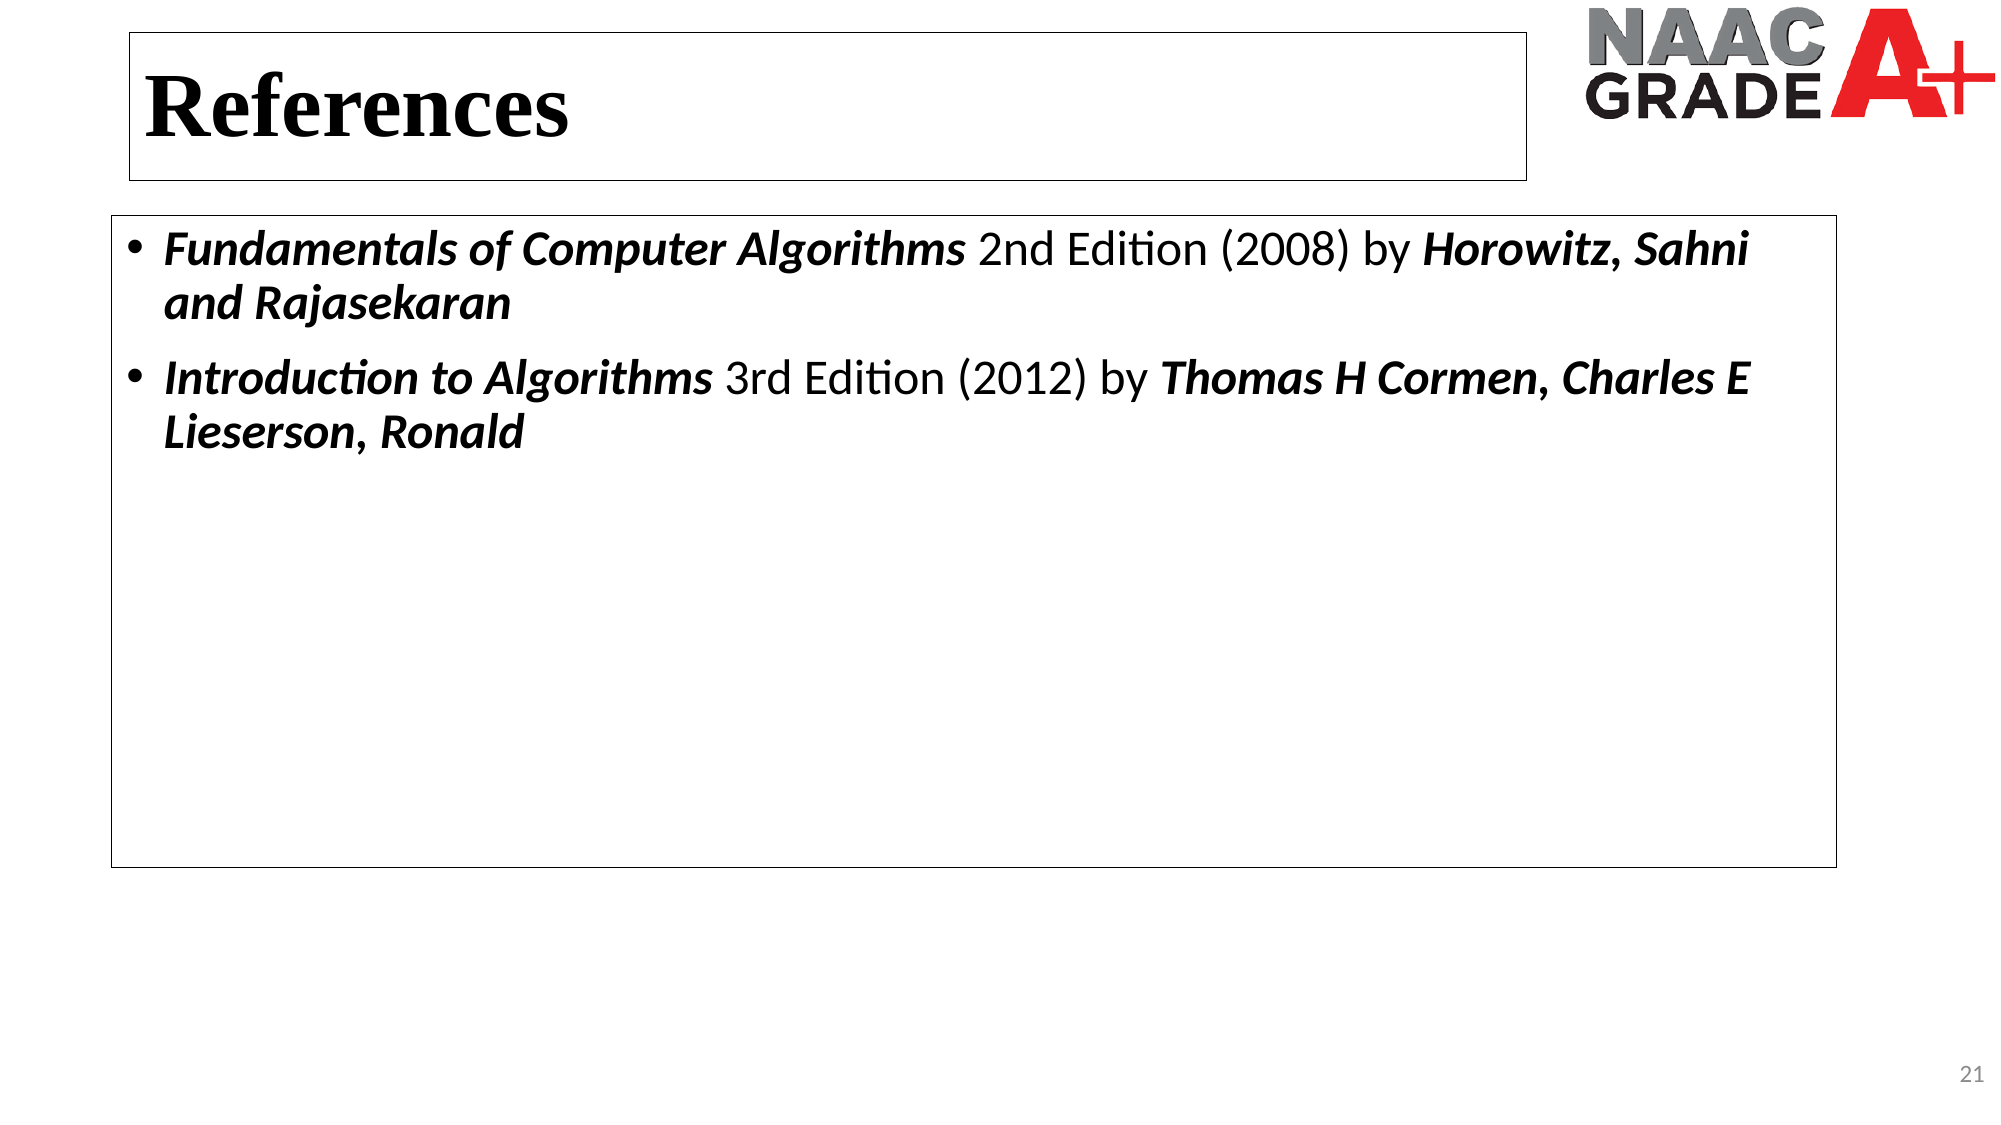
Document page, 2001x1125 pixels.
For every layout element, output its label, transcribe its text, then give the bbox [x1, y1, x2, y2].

list Fundamentals of Computer Algorithms 2nd Edition (2008) by Horowitz, Sahni and Rajasekaran Introduction to Algorithms 3rd Edition (2012) by Thomas H Cormen, Charles E Lieserson, Ronald [111, 215, 1837, 868]
title References [129, 32, 1527, 181]
picture [1585, 6, 1998, 119]
slide_number 21 [1550, 1042, 2000, 1103]
